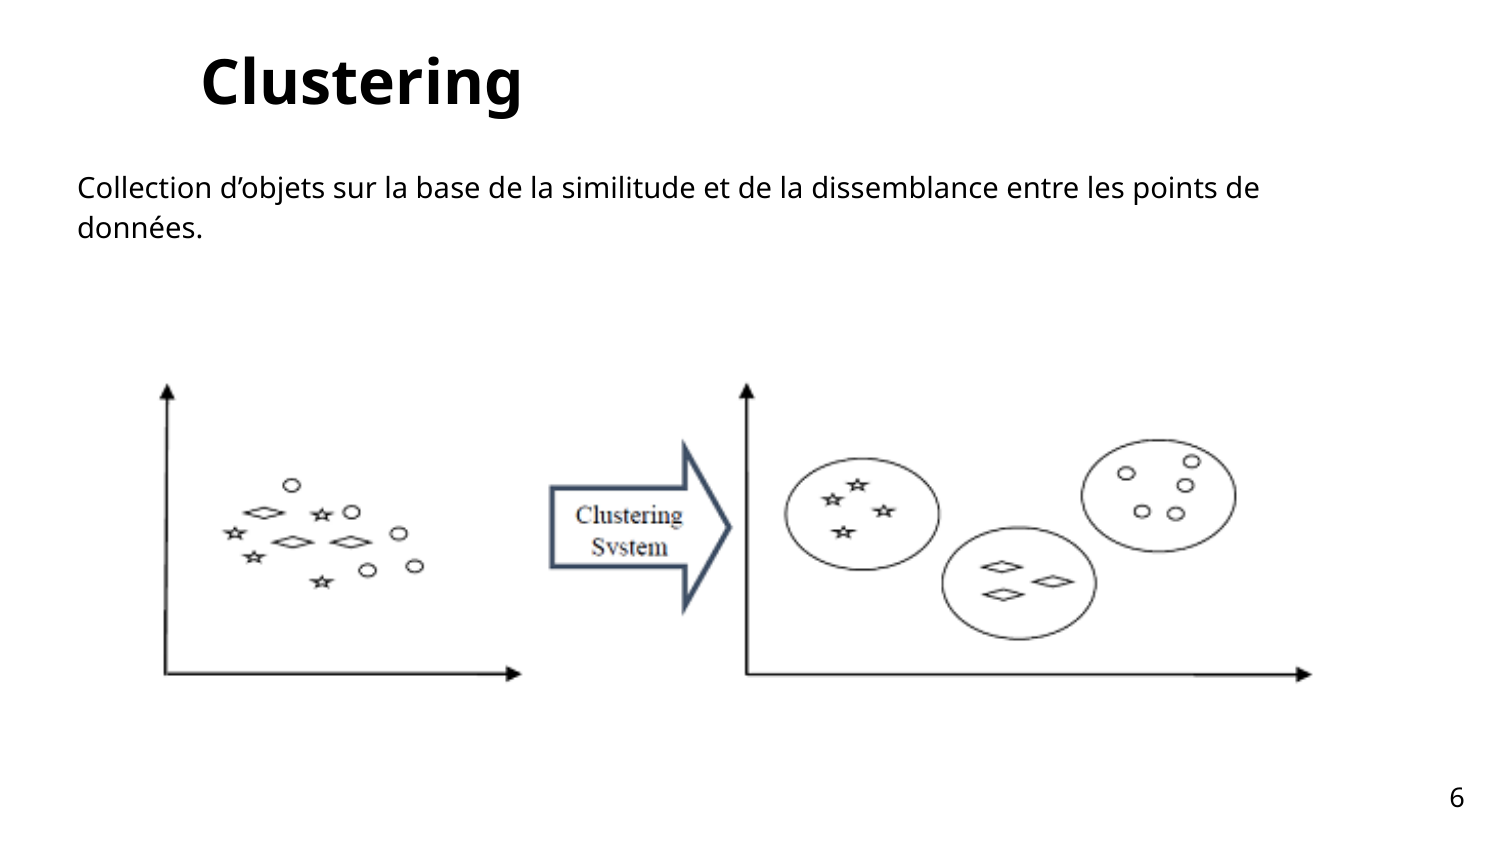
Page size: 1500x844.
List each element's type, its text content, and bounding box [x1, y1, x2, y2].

slide_number 6 [1389, 764, 1480, 830]
title Clustering [0, 27, 734, 130]
picture [104, 331, 1333, 717]
text_box Collection d’objets sur la base de la similitude et de la dissemblance entre les points de données. [62, 149, 1349, 335]
